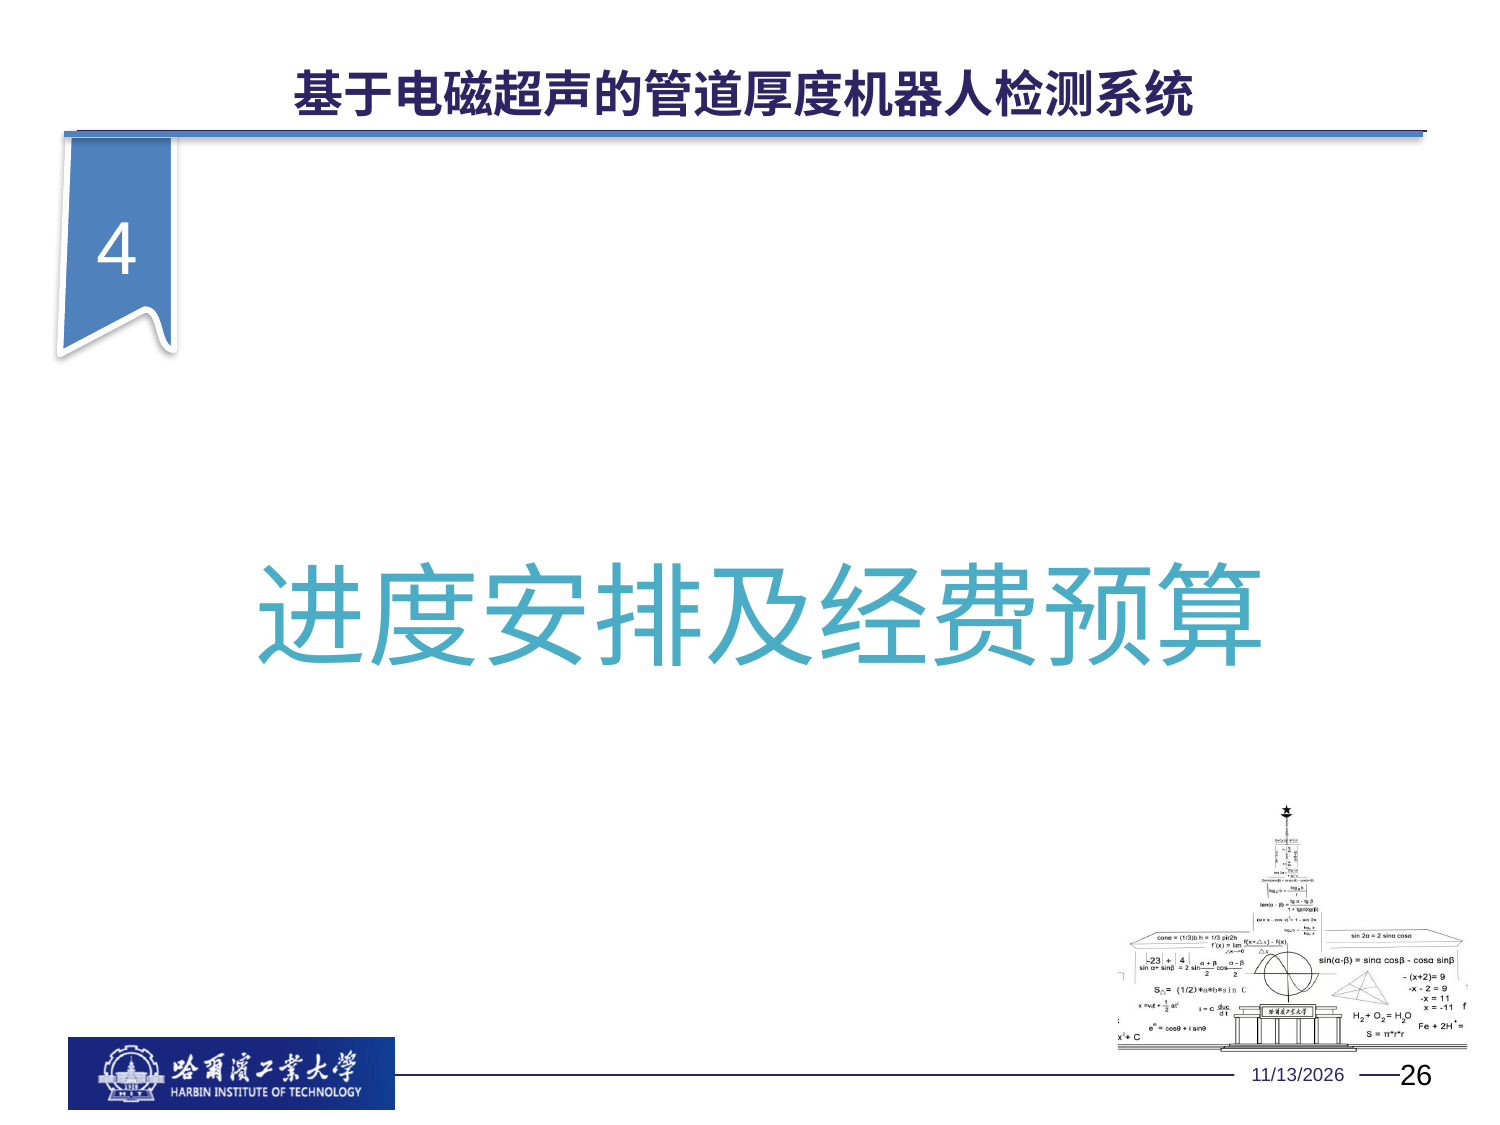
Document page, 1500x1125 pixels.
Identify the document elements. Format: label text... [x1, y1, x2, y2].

text_box 进度安排及经费预算 [239, 537, 1283, 688]
picture [68, 1037, 395, 1110]
text_box 基于电磁超声的管道厚度机器人检测系统 [68, 62, 1419, 129]
slide_number 26 [1400, 1064, 1456, 1092]
picture [1117, 786, 1468, 1056]
text_box 4 [56, 145, 178, 357]
